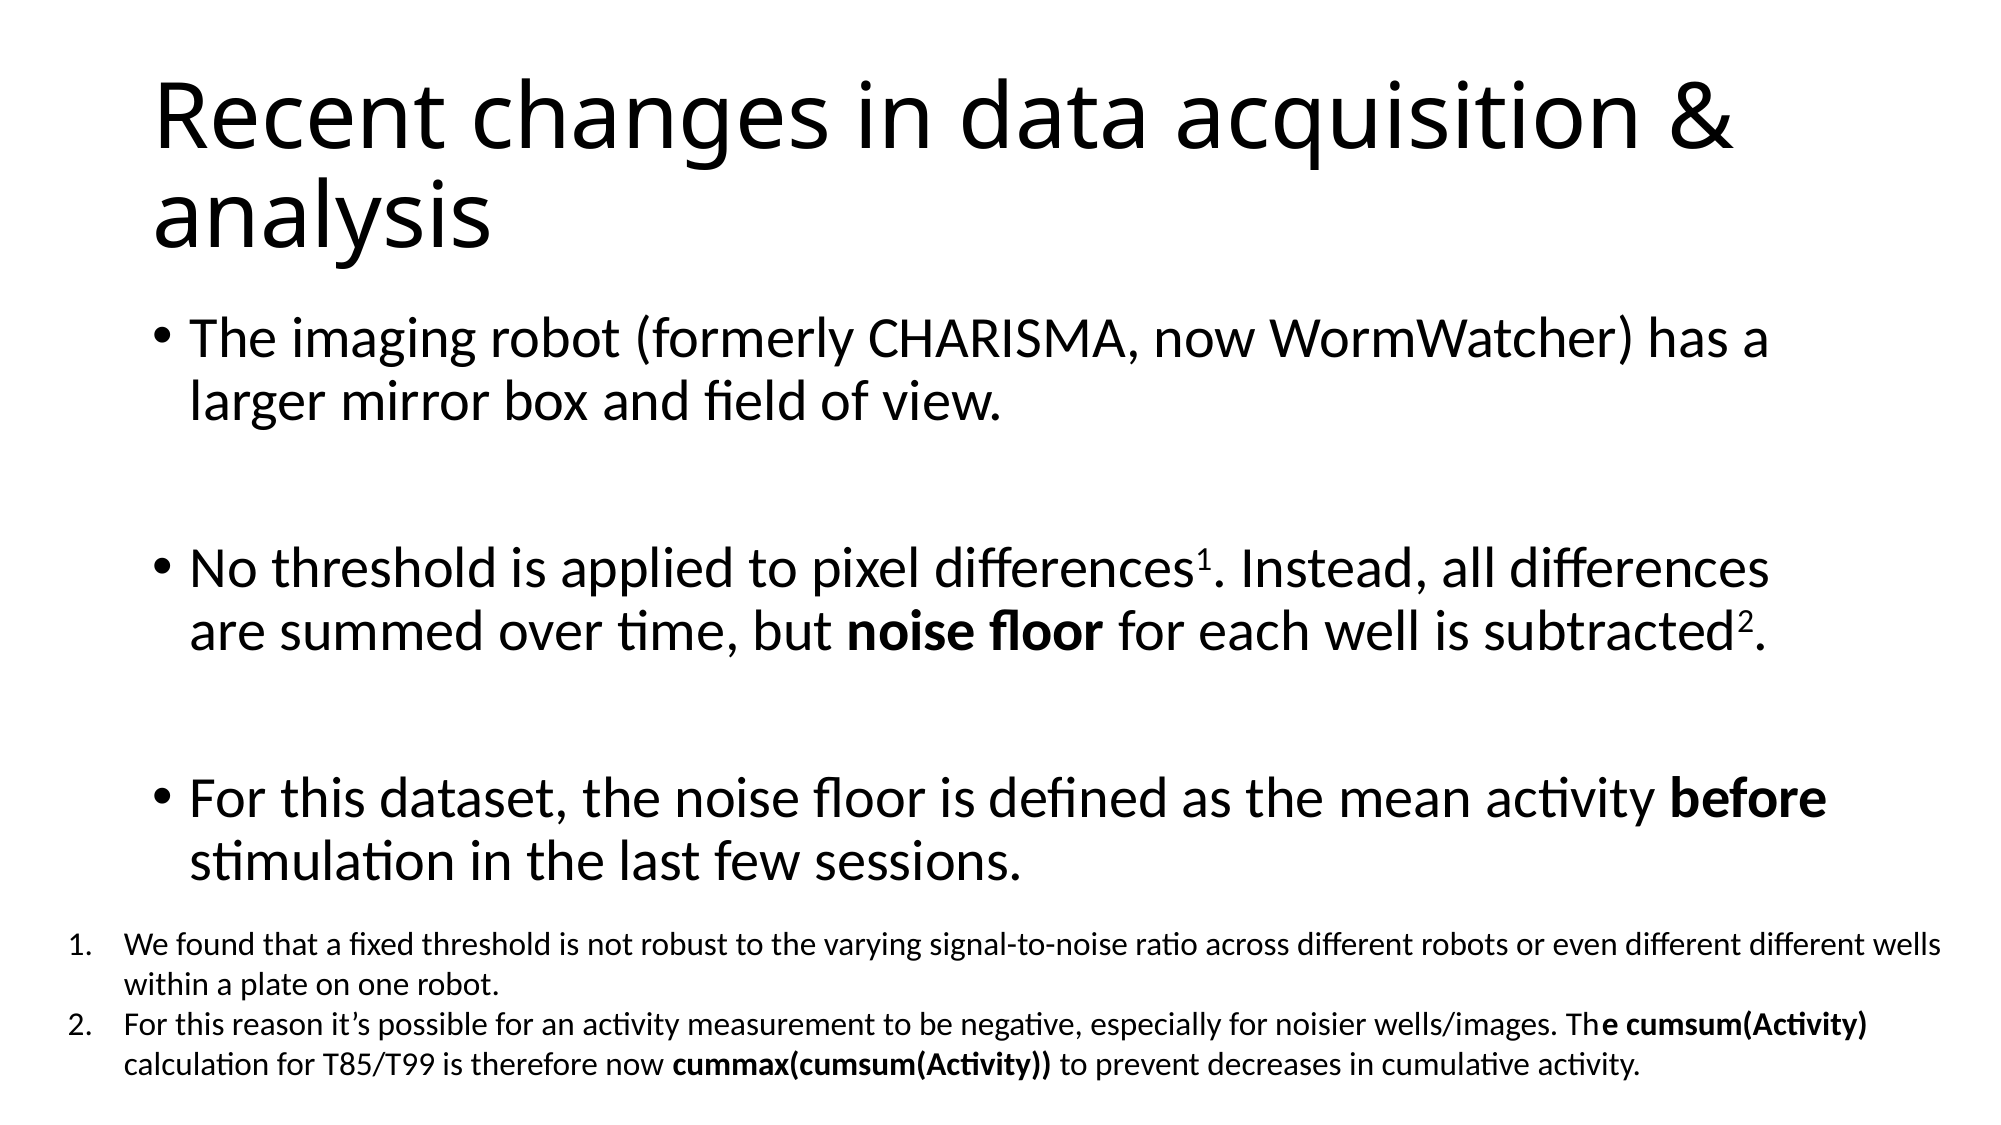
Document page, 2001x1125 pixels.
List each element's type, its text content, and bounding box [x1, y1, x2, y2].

title Recent changes in data acquisition & analysis [137, 59, 1863, 278]
list The imaging robot (formerly CHARISMA, now WormWatcher) has a larger mirror box and field of view. No threshold is applied to pixel differences1. Instead, all differences are summed over time, but noise floor for each well is subtracted2. For this dataset, the noise floor is defined as the mean activity before stimulation in the last few sessions. [137, 299, 1863, 914]
text_box We found that a fixed threshold is not robust to the varying signal-to-noise ratio across different robots or even different different wells within a plate on one robot. For this reason it’s possible for an activity measurement to be negative, especially for noisier wells/images. The cumsum(Activity) calculation for T85/T99 is therefore now cummax(cumsum(Activity)) to prevent decreases in cumulative activity. [52, 914, 2000, 1090]
